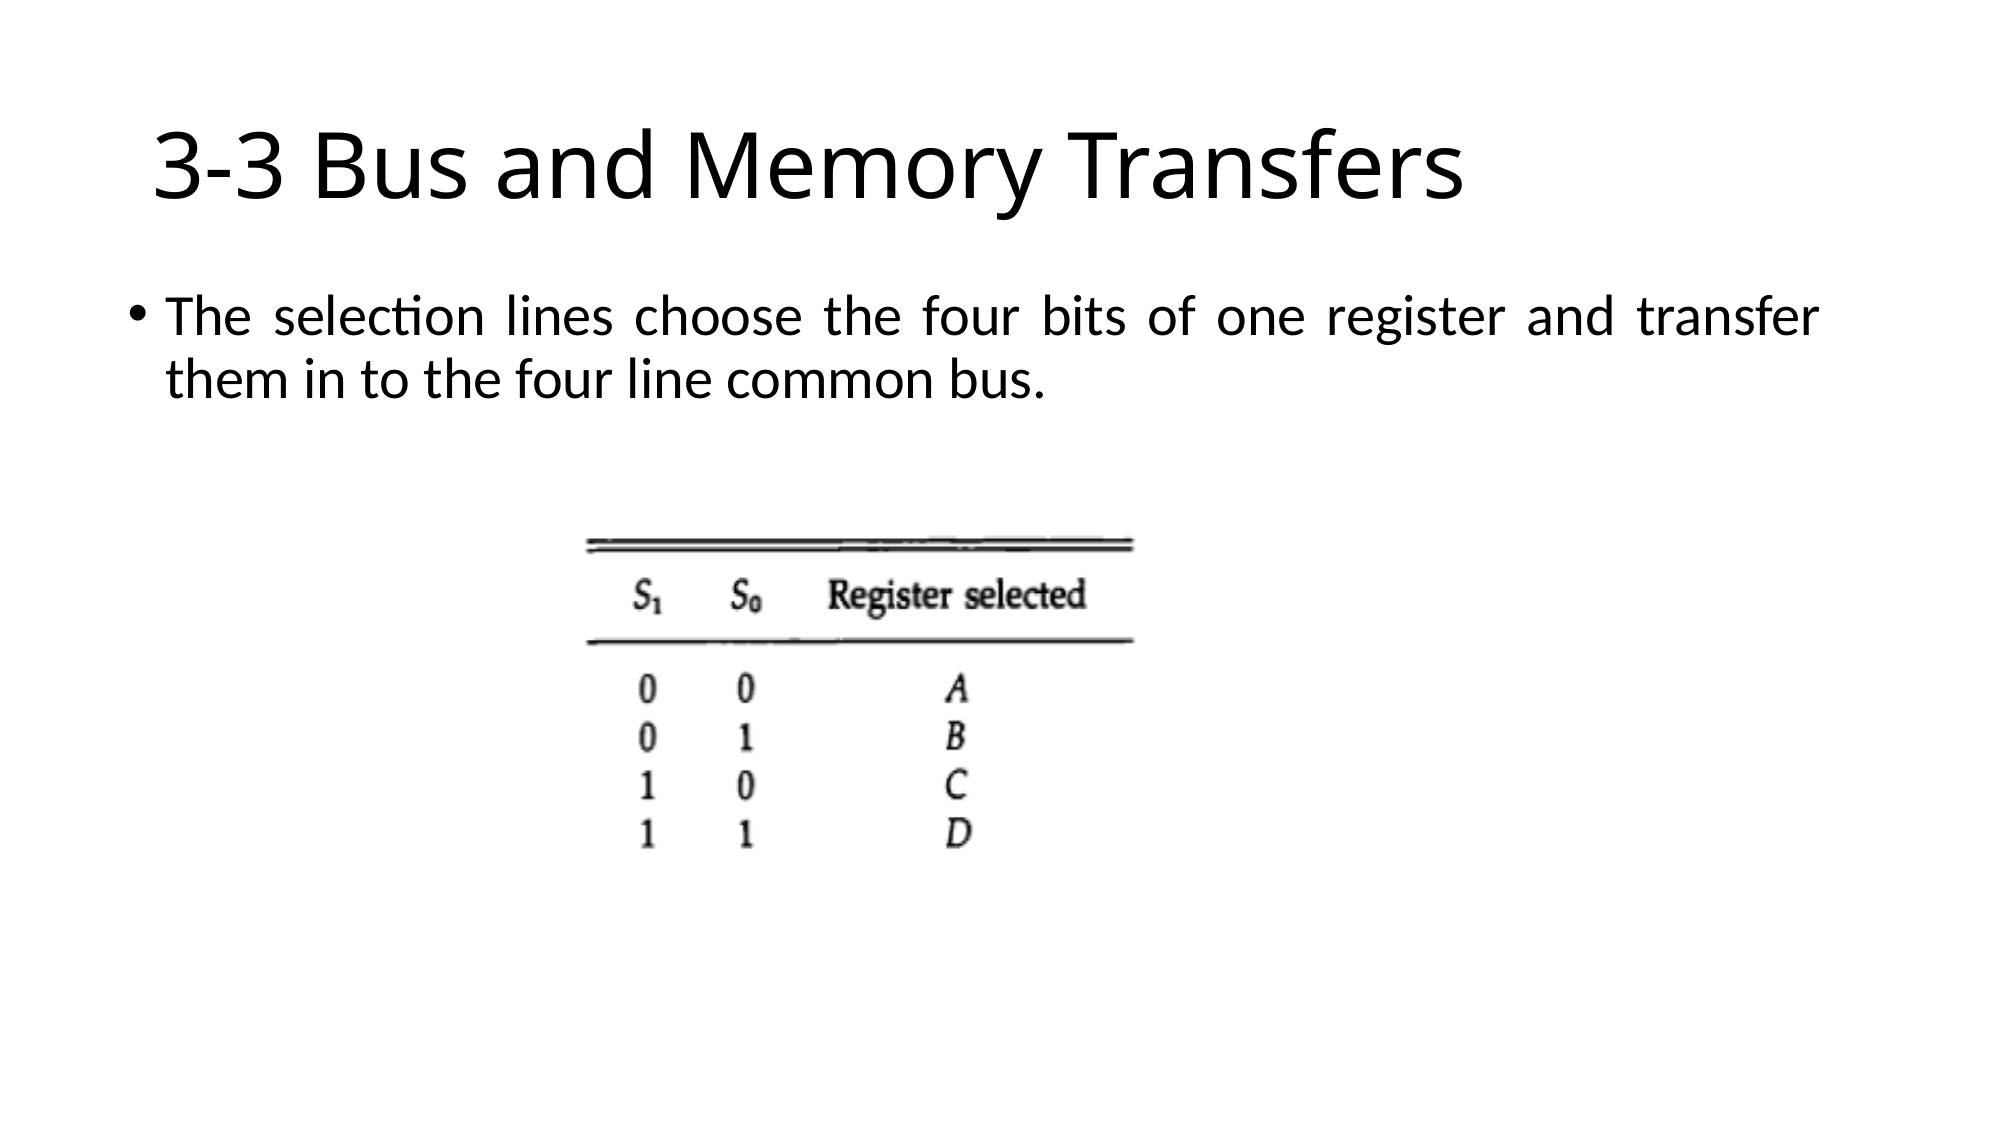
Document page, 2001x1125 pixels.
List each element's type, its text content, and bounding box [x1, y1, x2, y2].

title 3-3 Bus and Memory Transfers [137, 59, 1863, 278]
list The selection lines choose the four bits of one register and transfer them in to the four line common bus. [112, 277, 1838, 992]
picture [581, 531, 1205, 877]
